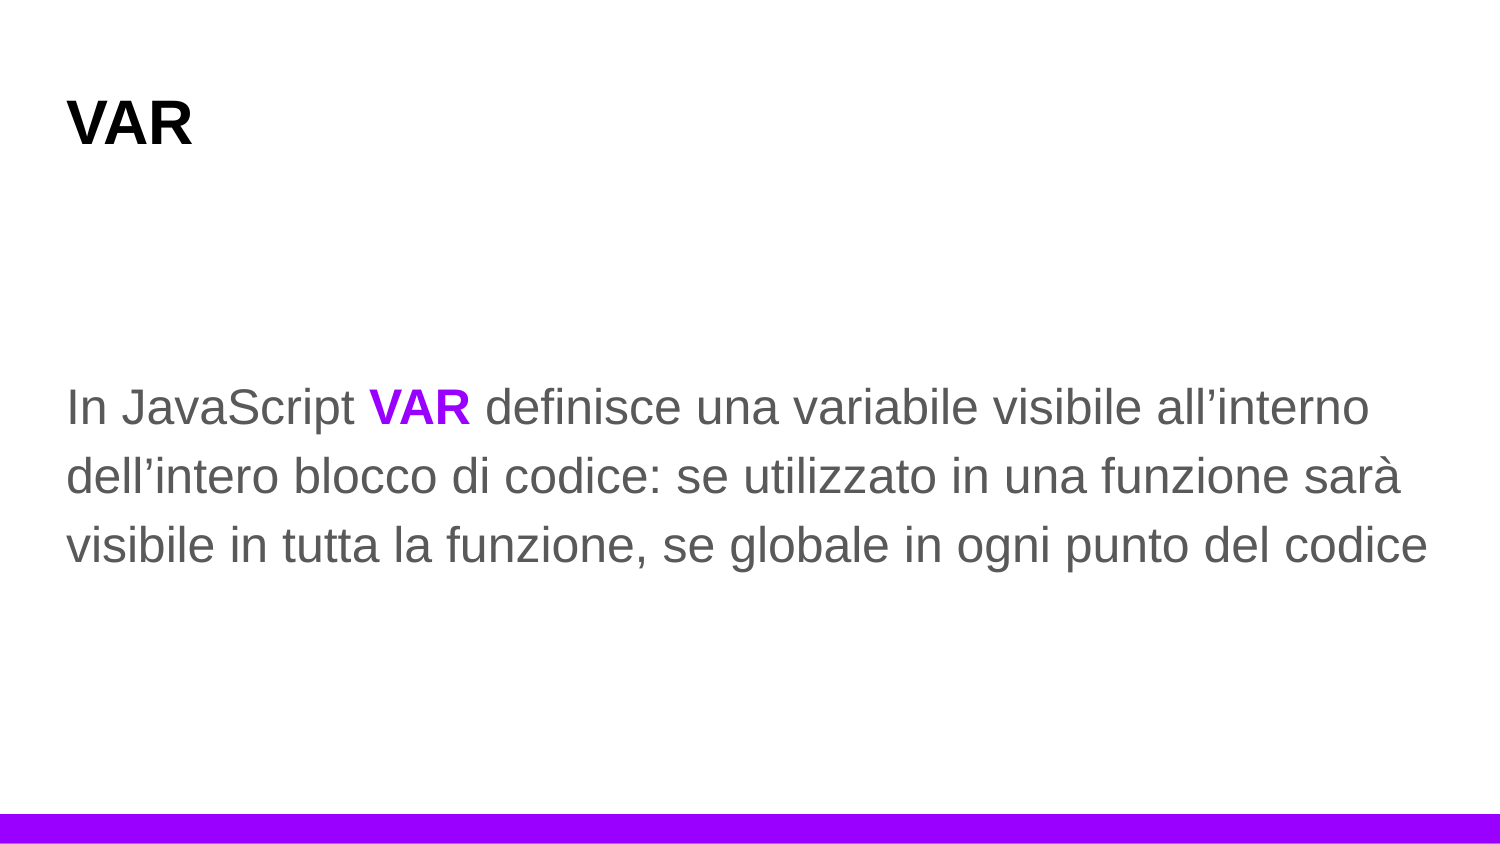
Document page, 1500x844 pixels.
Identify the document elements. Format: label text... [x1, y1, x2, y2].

list In JavaScript VAR definisce una variabile visibile all’interno dell’intero blocco di codice: se utilizzato in una funzione sarà visibile in tutta la funzione, se globale in ogni punto del codice [51, 189, 1449, 750]
text_box [0, 814, 1500, 844]
title VAR [51, 72, 1449, 167]
